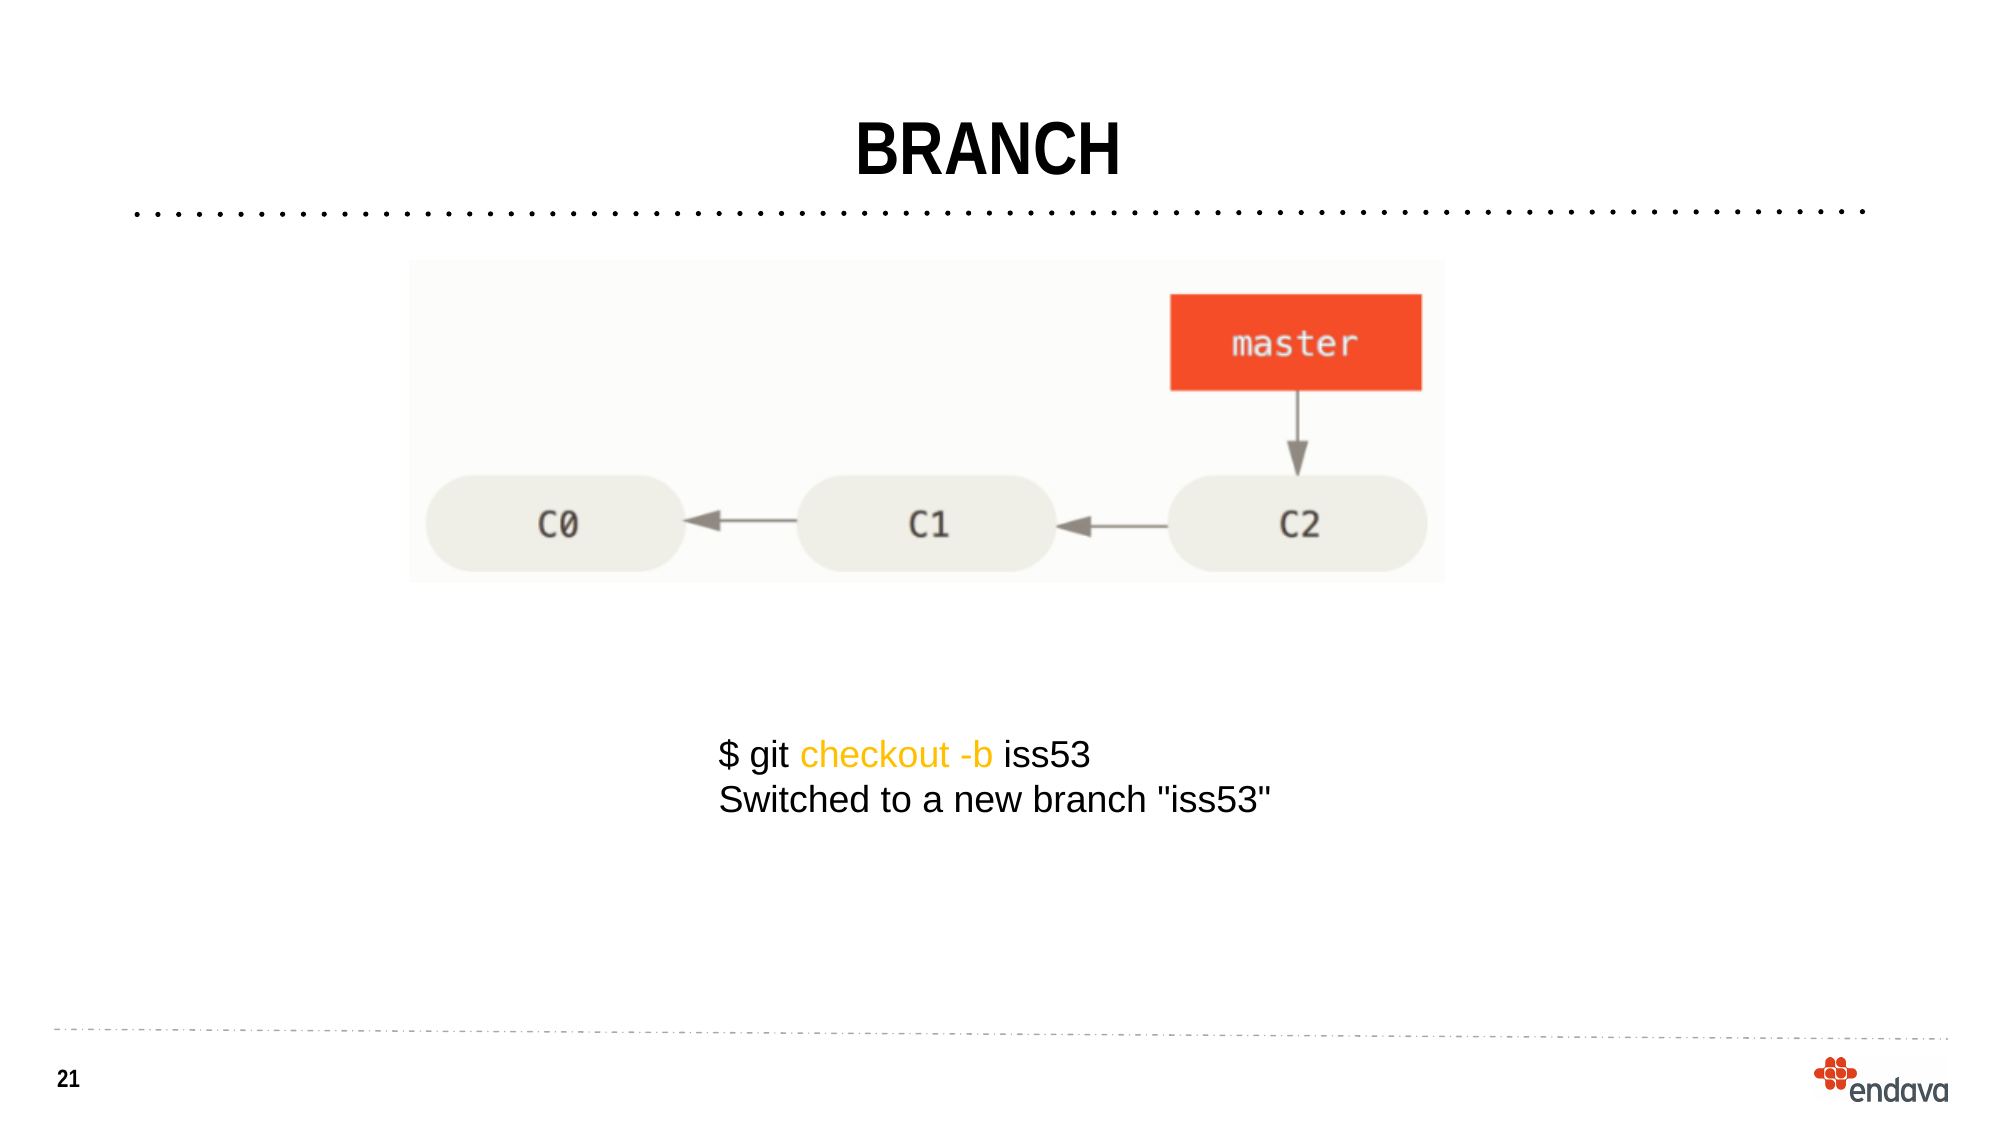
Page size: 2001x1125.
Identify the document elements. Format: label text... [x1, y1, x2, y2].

text_box $ git checkout -b iss53 Switched to a new branch "iss53" [703, 722, 1307, 829]
title BRANCH [198, 26, 1812, 195]
picture [1814, 1057, 1948, 1102]
picture [408, 260, 1446, 583]
